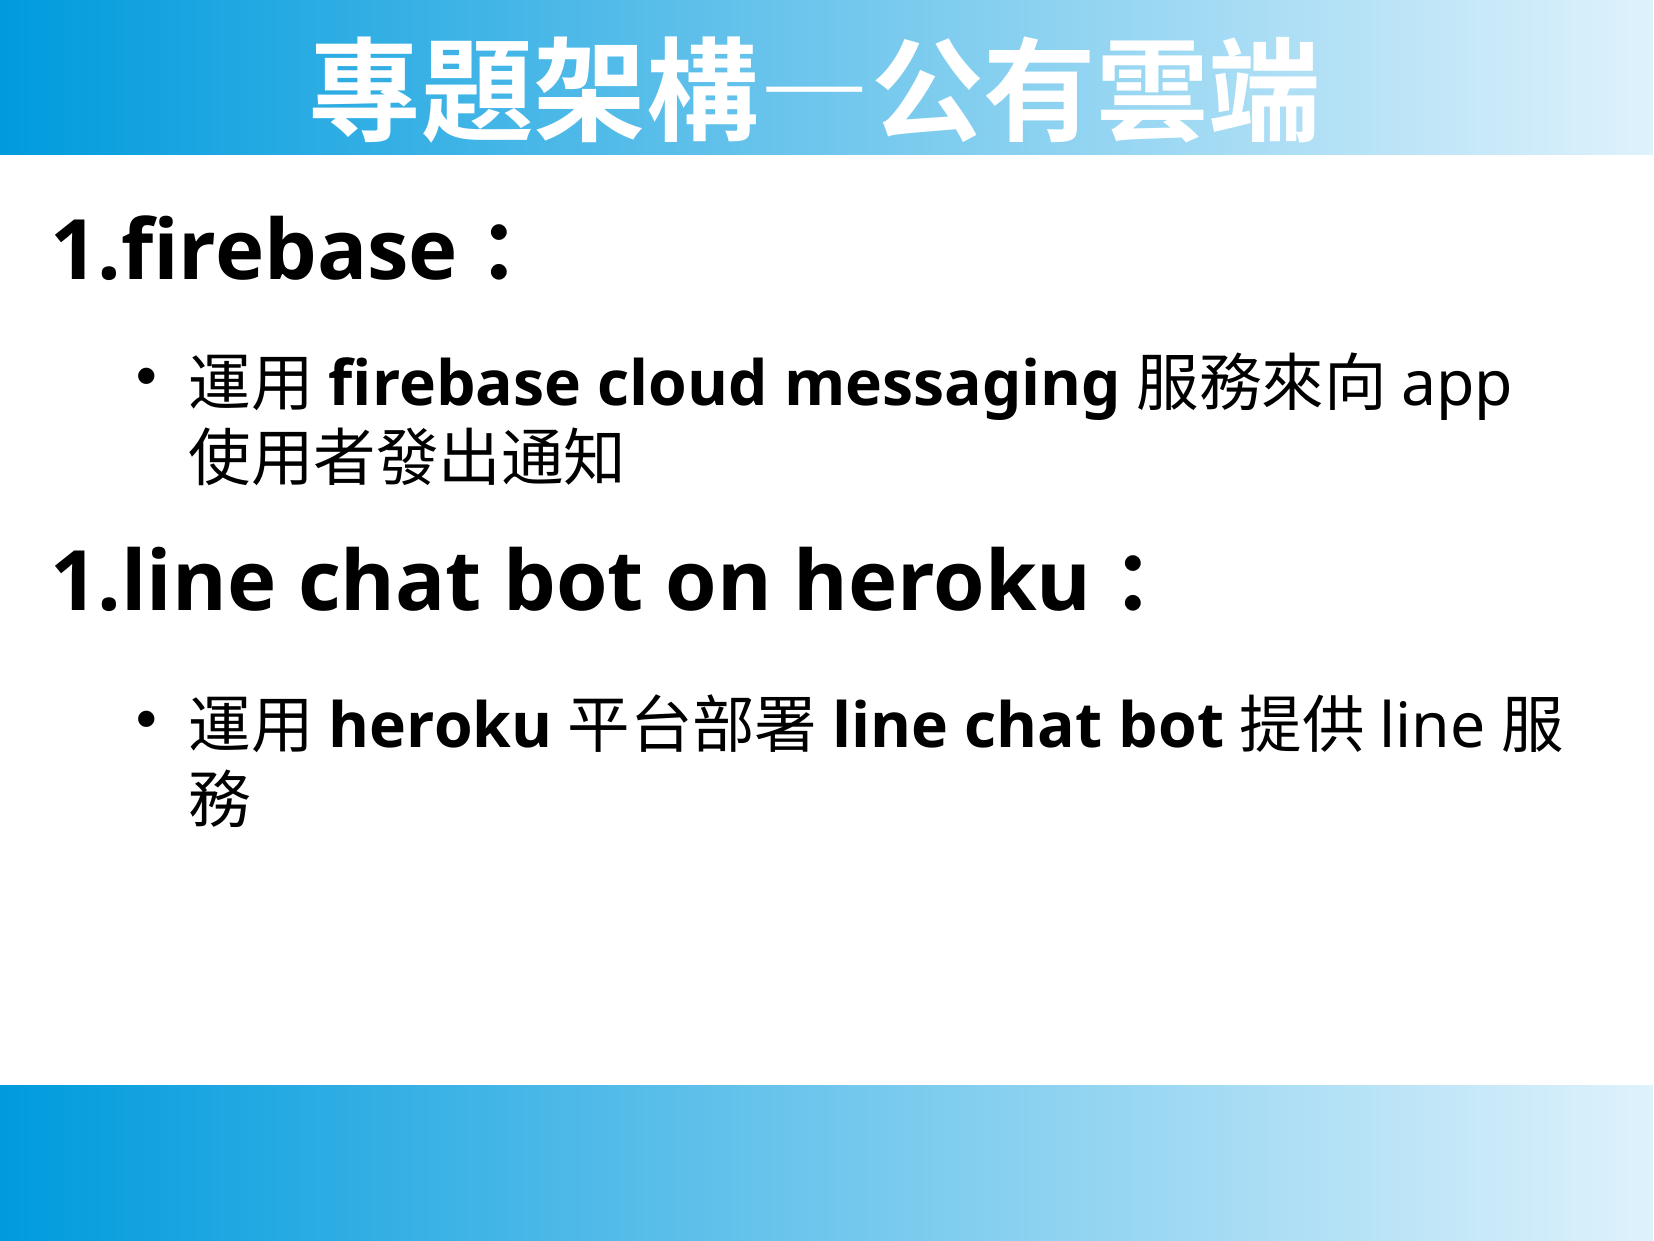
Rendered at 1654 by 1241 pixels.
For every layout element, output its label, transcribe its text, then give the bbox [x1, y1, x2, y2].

text_box 1.firebase： [35, 188, 1300, 319]
text_box 運用heroku平台部署line chat bot提供line服務 [118, 685, 1583, 845]
text_box 1.line chat bot on heroku： [35, 519, 1300, 650]
text_box 運用firebase cloud messaging服務來向app使用者發出通知 [118, 342, 1583, 502]
text_box 專題架構―公有雲端 [70, 23, 1559, 152]
